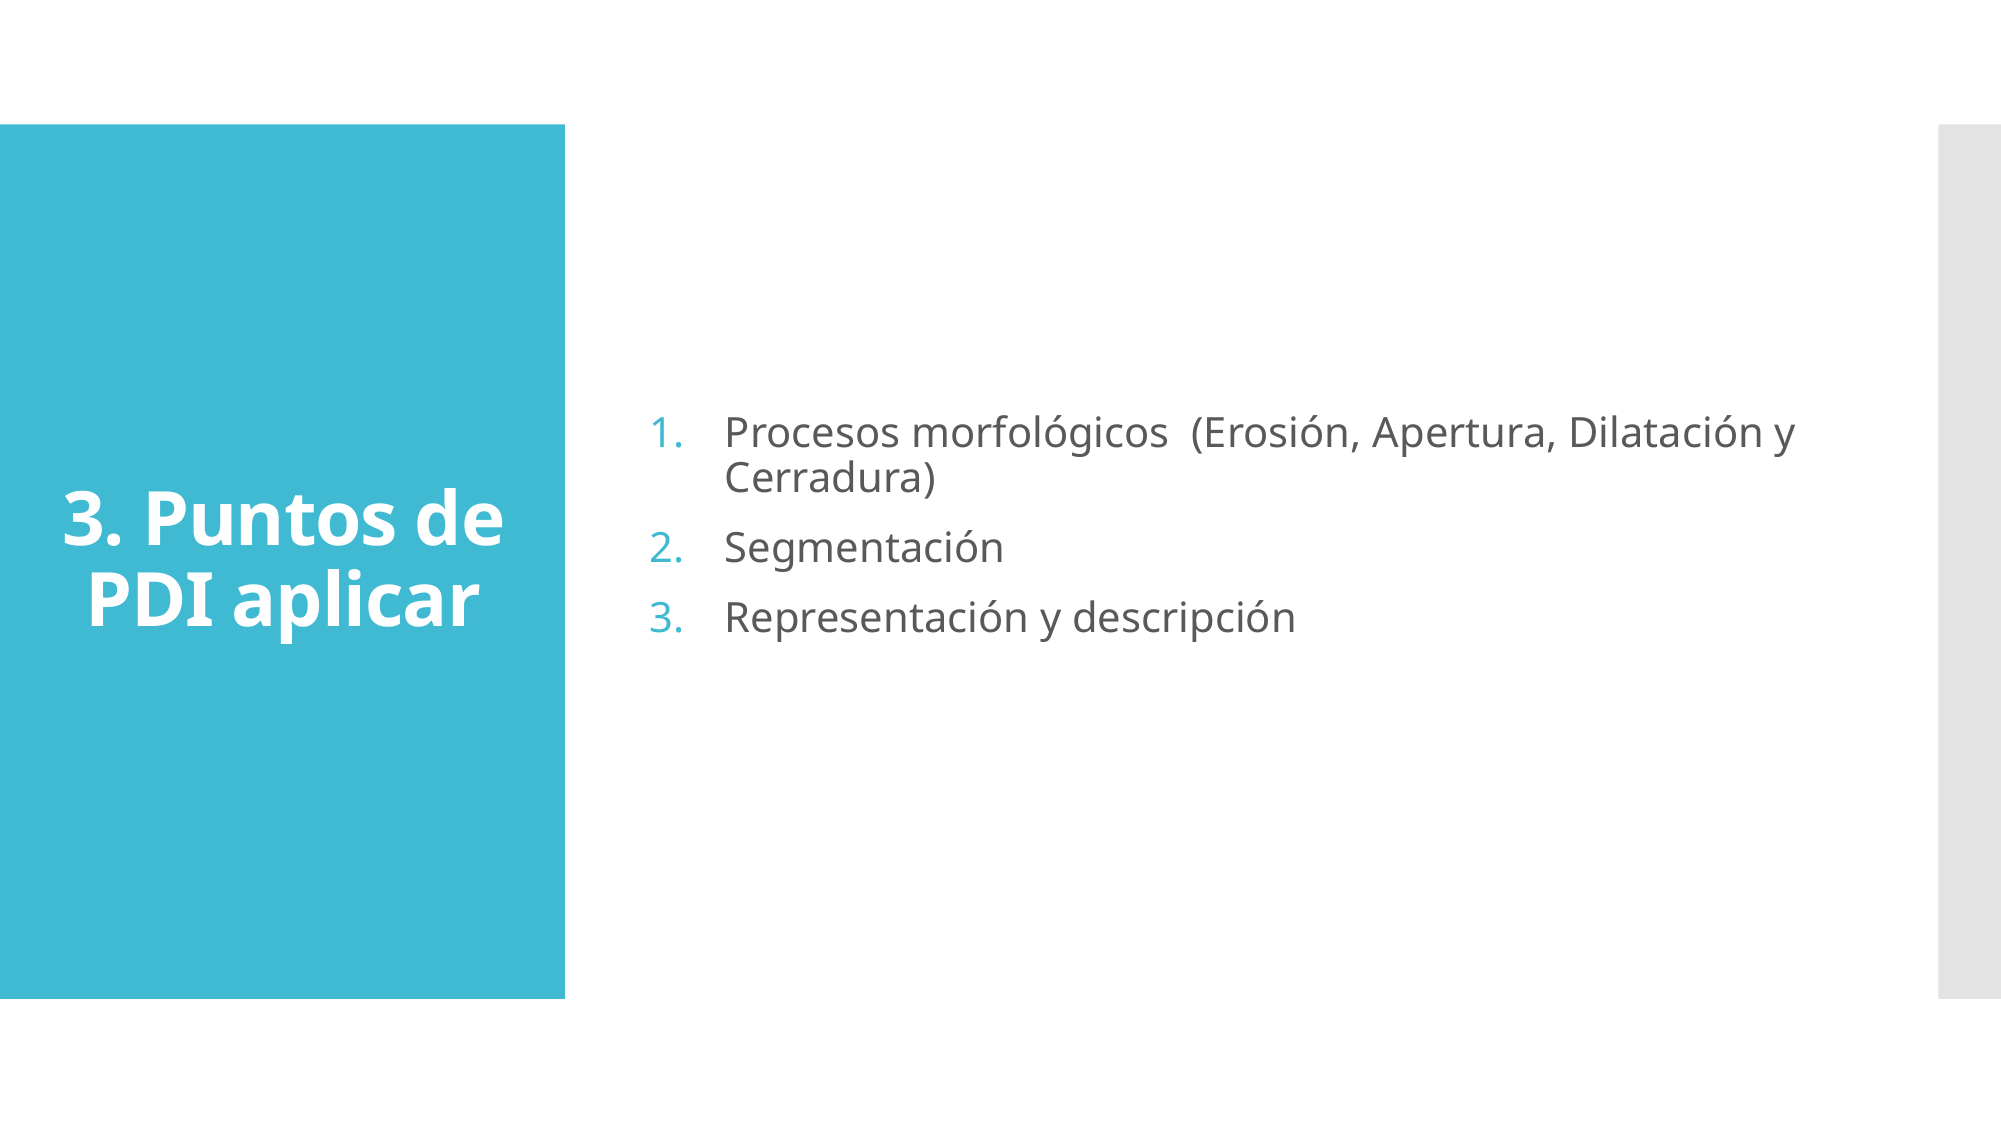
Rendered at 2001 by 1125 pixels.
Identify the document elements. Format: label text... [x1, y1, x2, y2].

title 3. Puntos de PDI aplicar [41, 184, 525, 940]
list Procesos morfológicos (Erosión, Apertura, Dilatación y Cerradura) Segmentación Representación y descripción [634, 141, 1835, 982]
